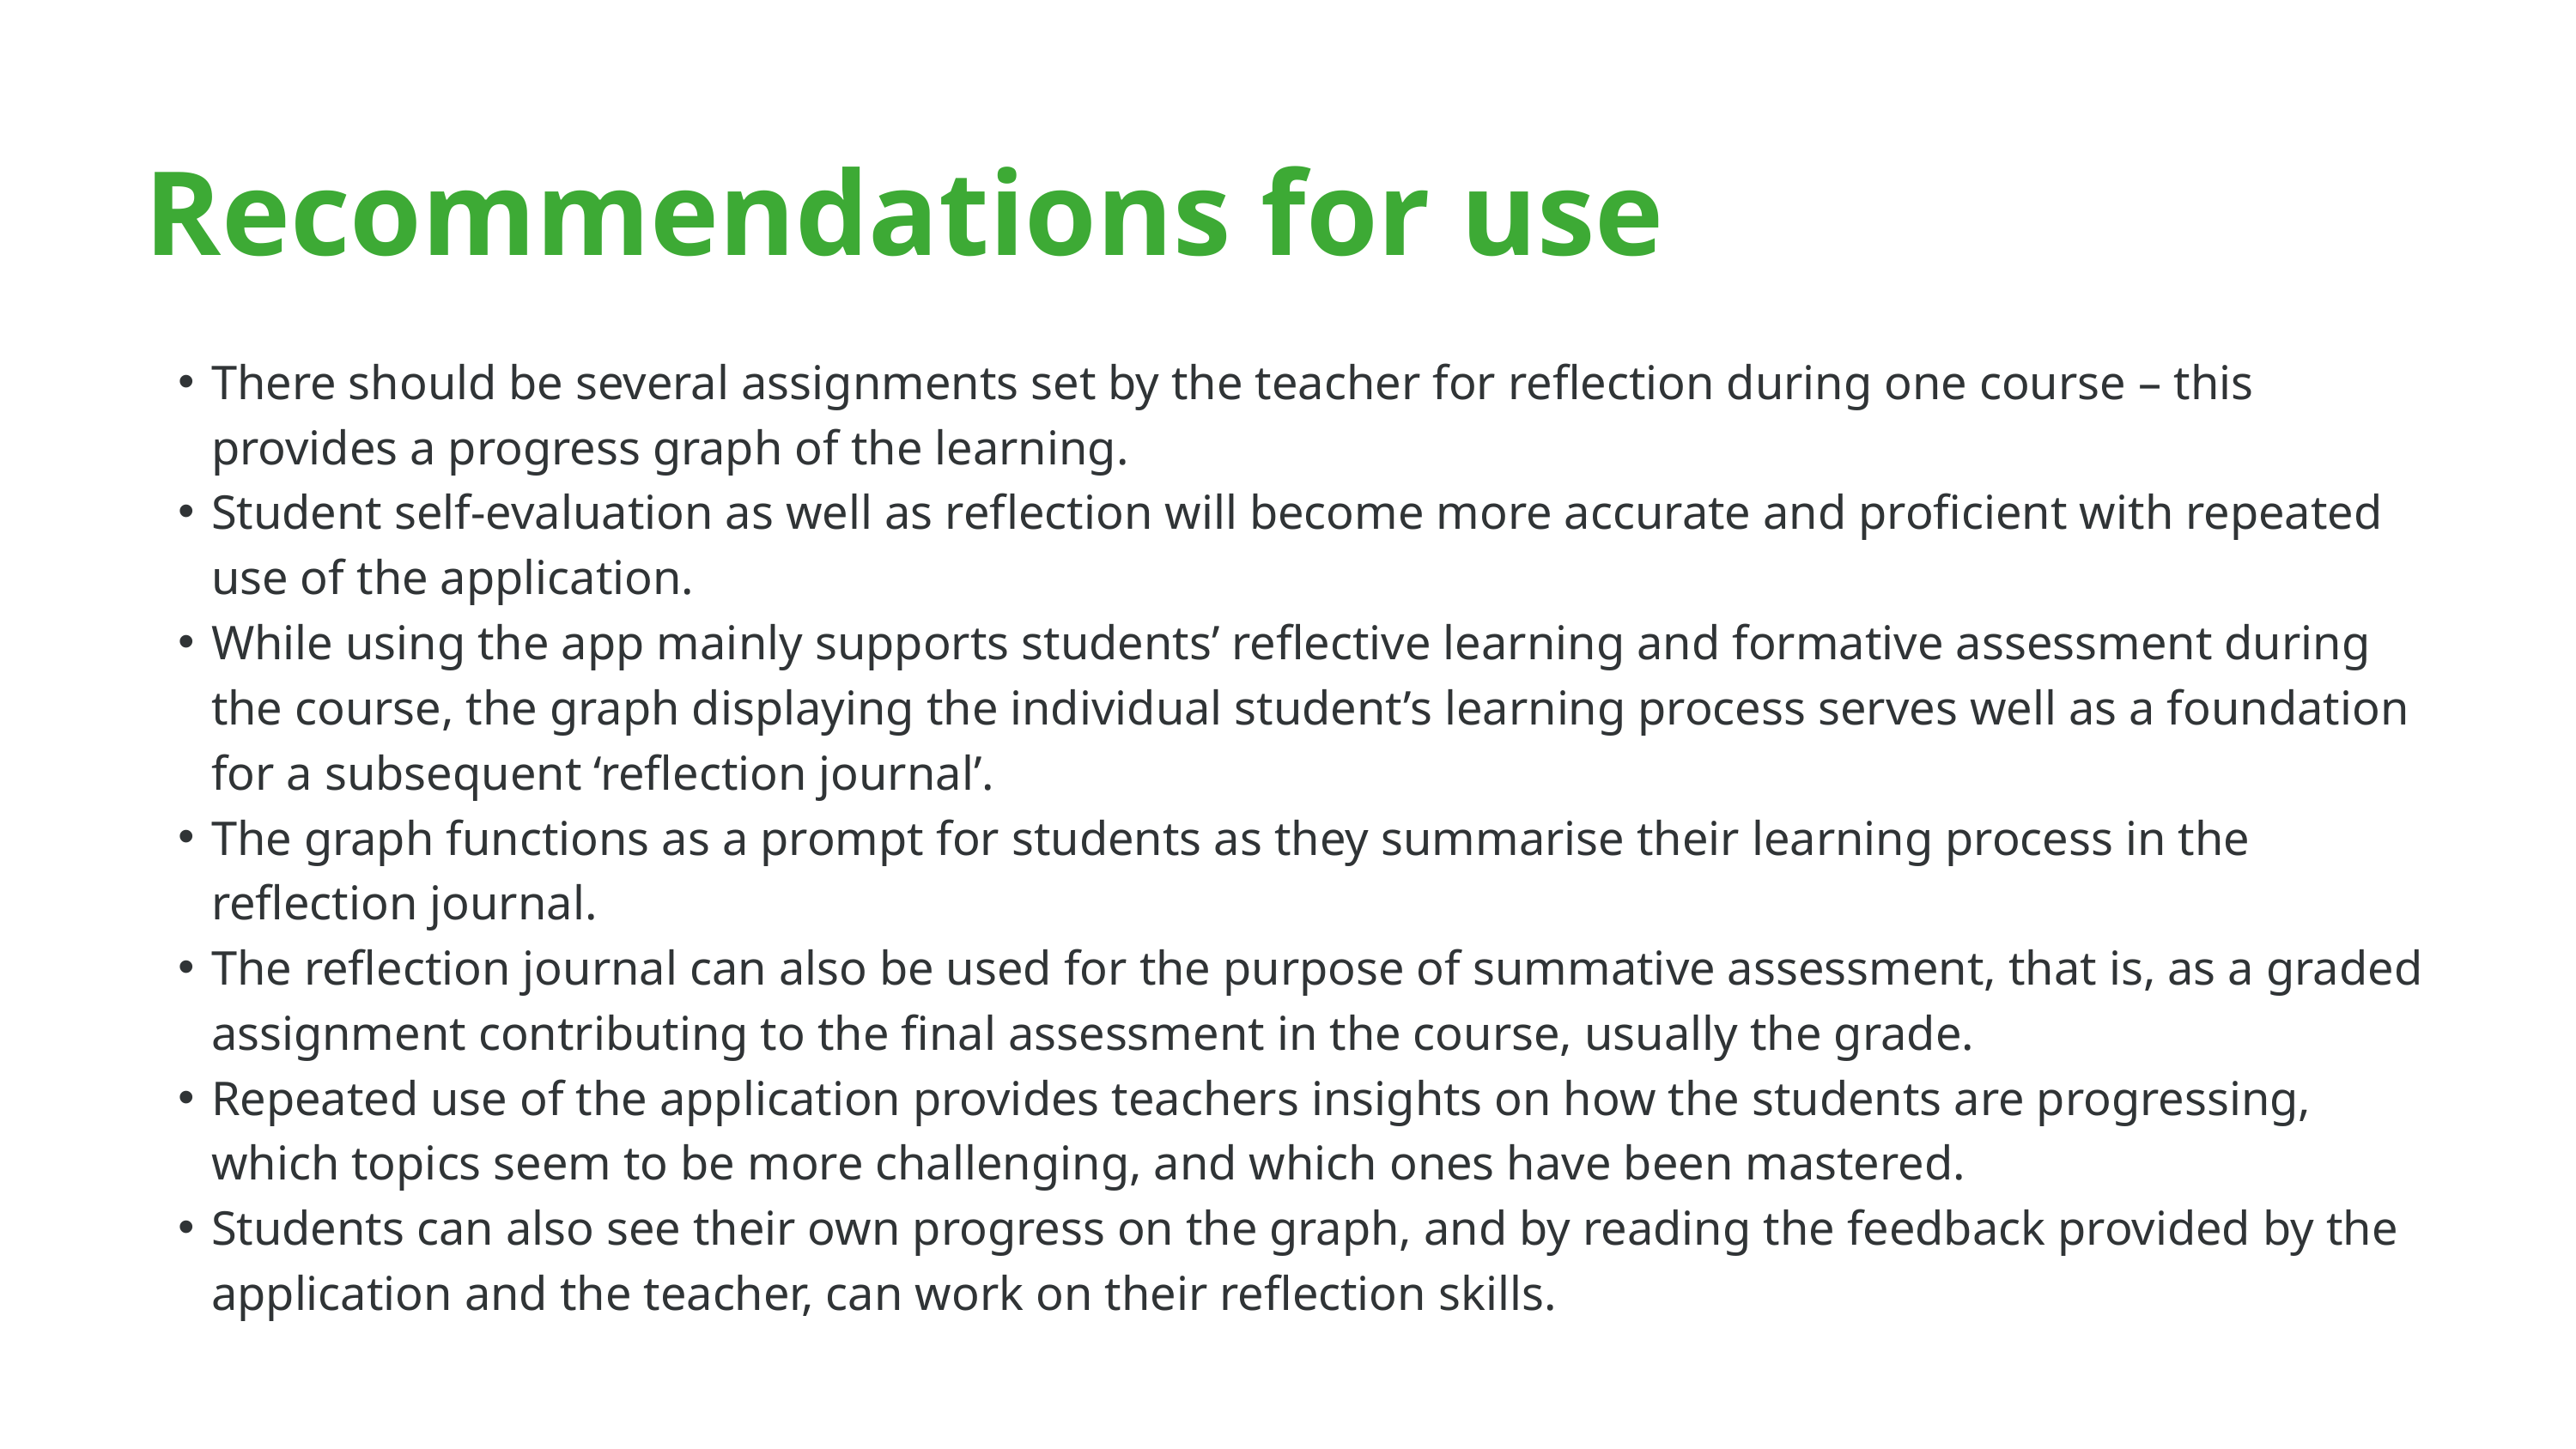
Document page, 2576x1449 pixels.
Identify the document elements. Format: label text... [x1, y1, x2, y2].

text_box Recommendations for use [144, 153, 1997, 279]
text_box There should be several assignments set by the teacher for reflection during one course – this provides a progress graph of the learning. Student self-evaluation as well as reflection will become more accurate and proficient with repeated use of the application. While using the app mainly supports students’ reflective learning and formative assessment during the course, the graph displaying the individual student’s learning process serves well as a foundation for a subsequent ‘reflection journal’. The graph functions as a prompt for students as they summarise their learning process in the reflection journal. The reflection journal can also be used for the purpose of summative assessment, that is, as a graded assignment contributing to the final assessment in the course, usually the grade. Repeated use of the application provides teachers insights on how the students are progressing, which topics seem to be more challenging, and which ones have been mastered. Students can also see their own progress on the graph, and by reading the feedback provided by the application and the teacher, can work on their reflection skills. [144, 343, 2432, 1320]
